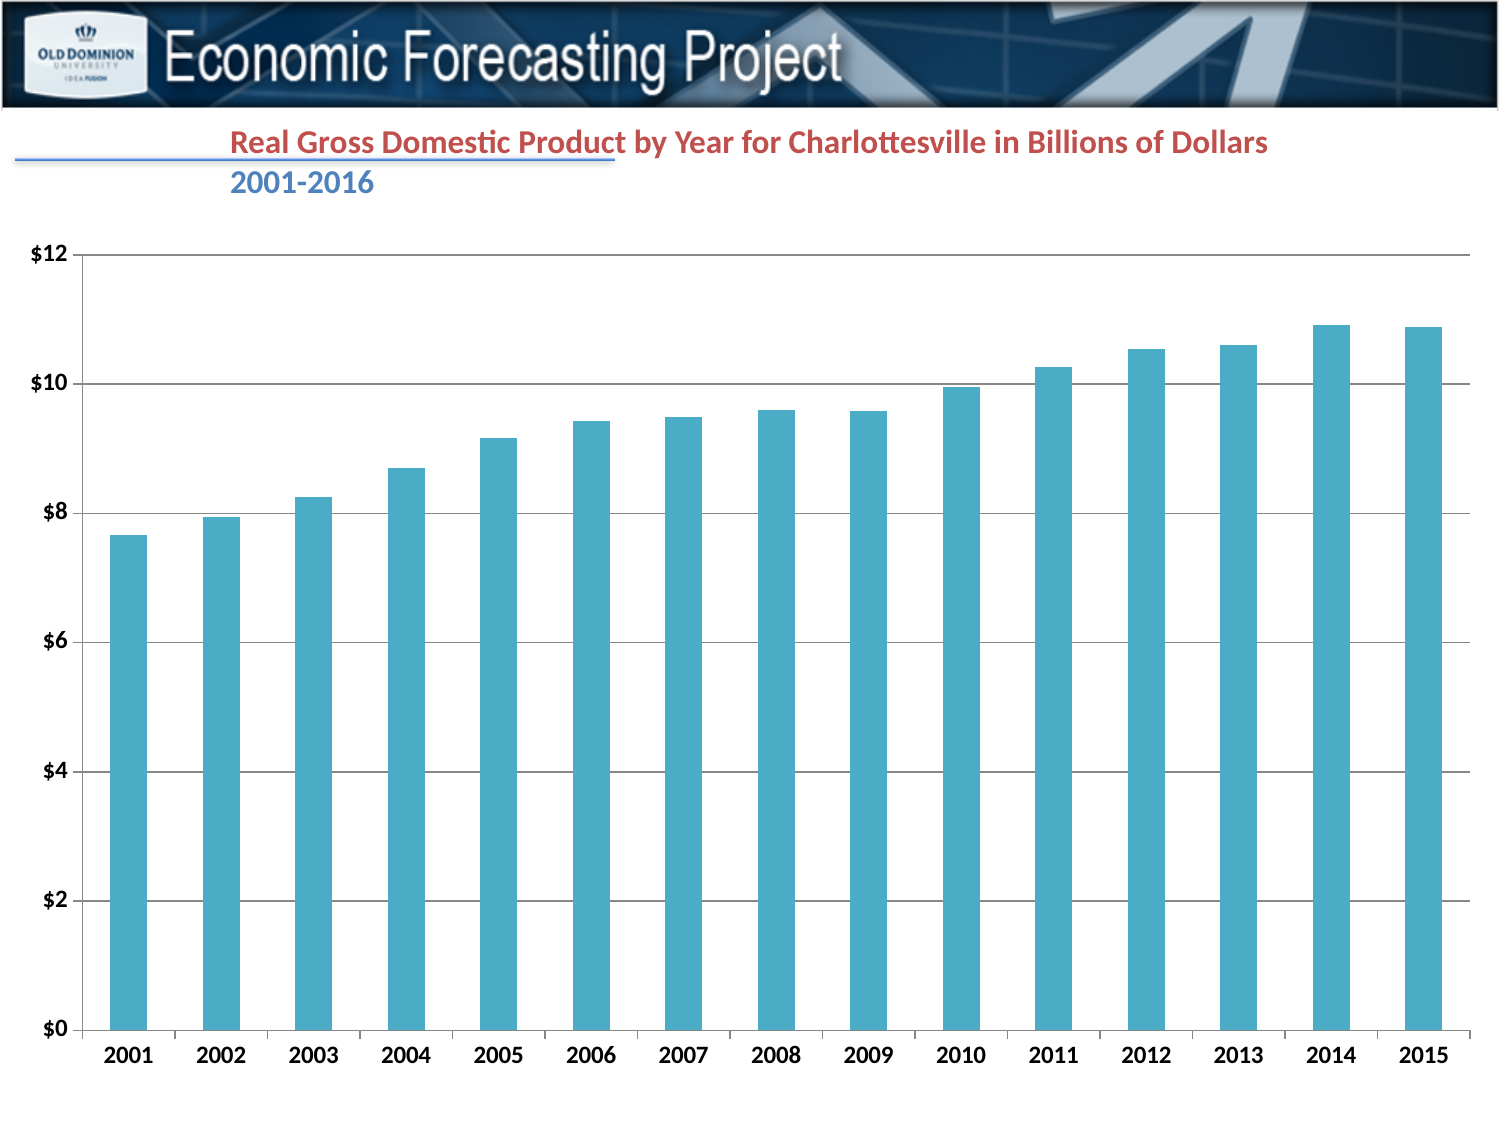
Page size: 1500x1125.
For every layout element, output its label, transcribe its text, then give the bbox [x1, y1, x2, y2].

picture [0, 0, 1500, 112]
chart [0, 224, 1500, 1088]
text_box [14, 157, 616, 161]
text_box Real Gross Domestic Product by Year for Charlottesville in Billions of Dollars 2001-2016 [215, 121, 1285, 207]
